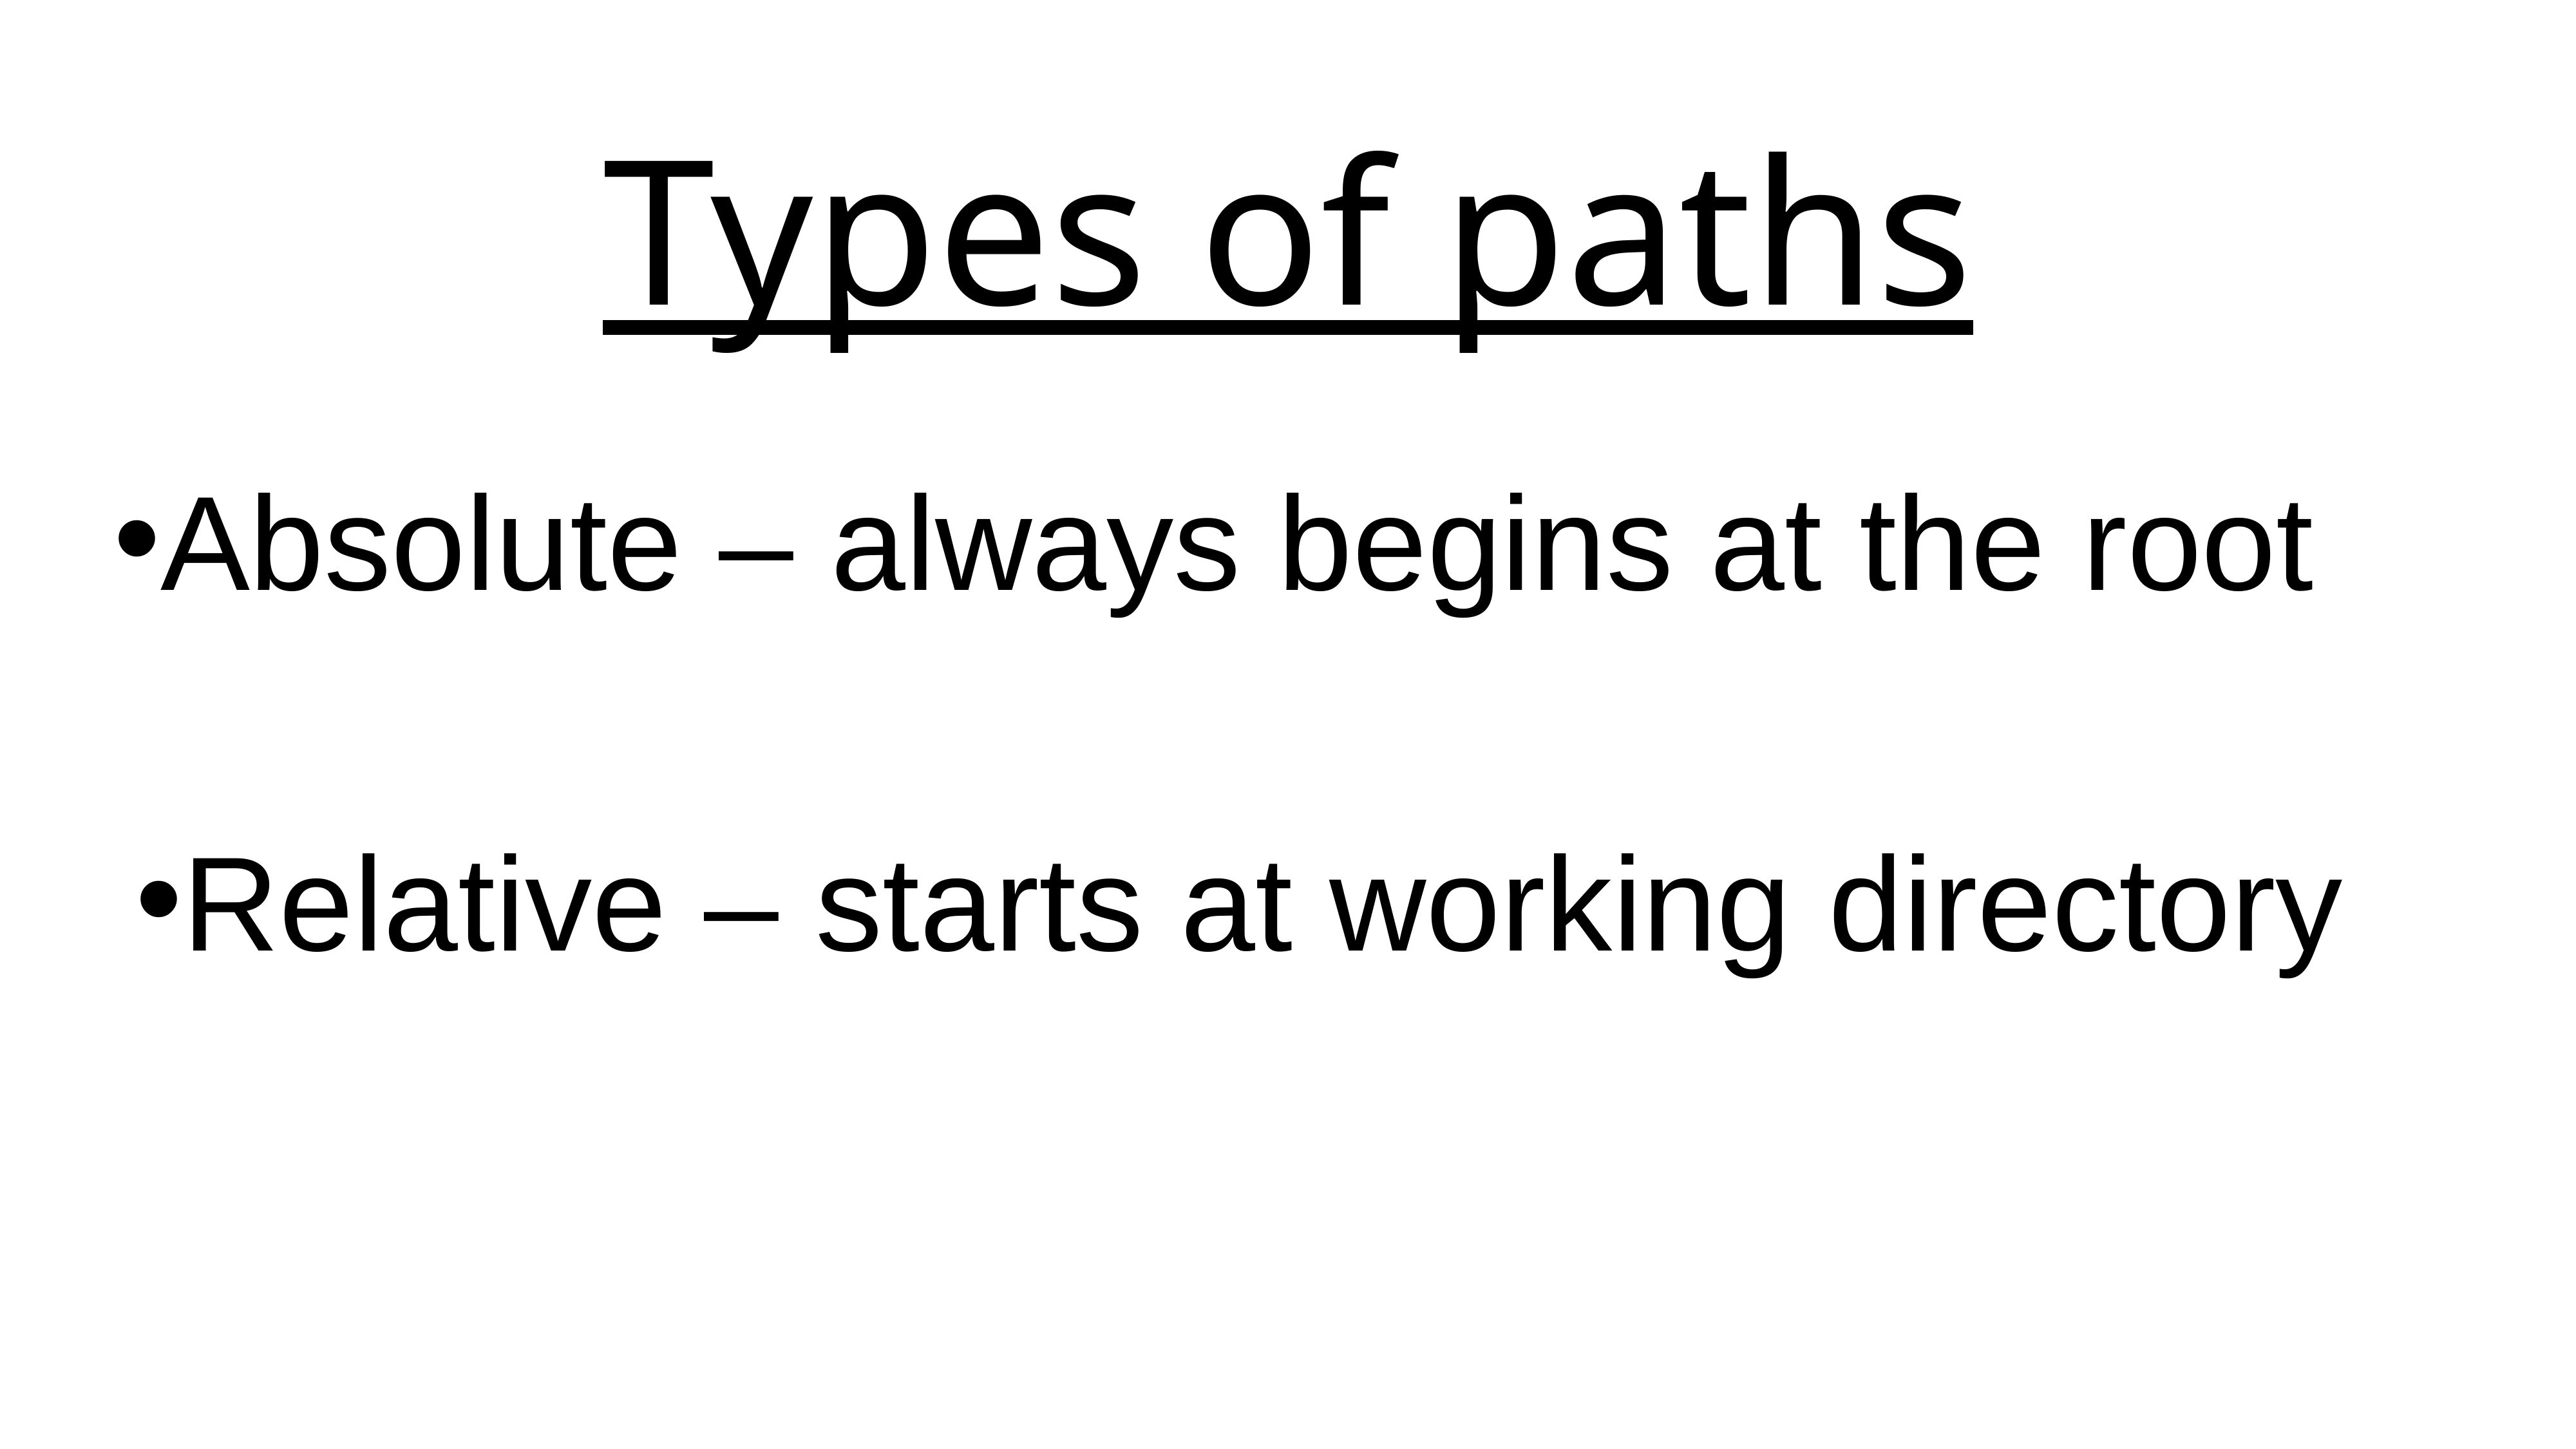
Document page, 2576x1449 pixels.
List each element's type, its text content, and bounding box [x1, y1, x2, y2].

text_box Relative – starts at working directory [126, 812, 2407, 983]
title Types of paths [461, 46, 2115, 403]
text_box Absolute – always begins at the root [104, 451, 2510, 622]
